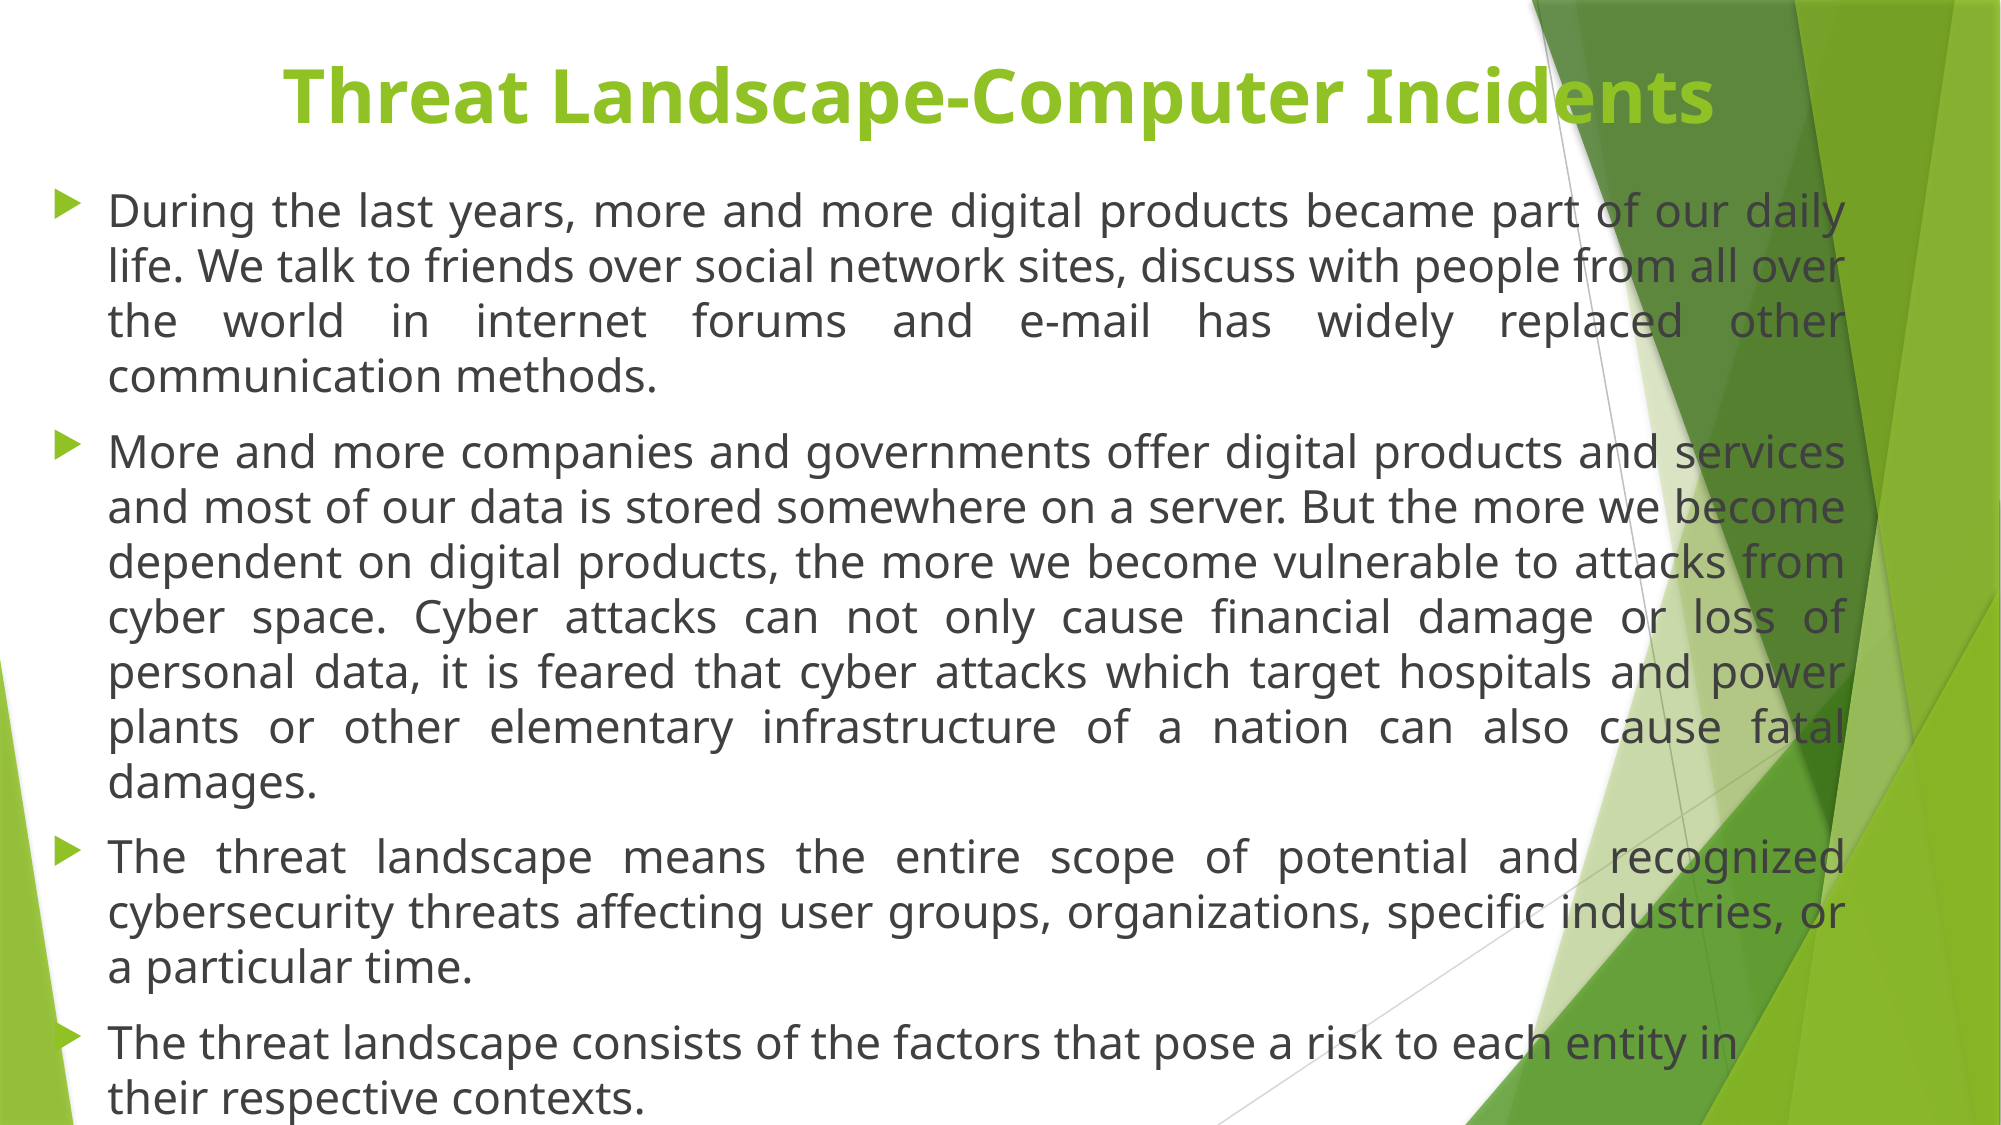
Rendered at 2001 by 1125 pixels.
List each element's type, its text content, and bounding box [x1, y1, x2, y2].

list During the last years, more and more digital products became part of our daily life. We talk to friends over social network sites, discuss with people from all over the world in internet forums and e-mail has widely replaced other communication methods. More and more companies and governments offer digital products and services and most of our data is stored somewhere on a server. But the more we become dependent on digital products, the more we become vulnerable to attacks from cyber space. Cyber attacks can not only cause financial damage or loss of personal data, it is feared that cyber attacks which target hospitals and power plants or other elementary infrastructure of a nation can also cause fatal damages. The threat landscape means the entire scope of potential and recognized cybersecurity threats affecting user groups, organizations, specific industries, or a particular time. The threat landscape consists of the factors that pose a risk to each entity in their respective contexts. [36, 174, 1863, 1125]
title Threat Landscape-Computer Incidents [137, 41, 1863, 174]
